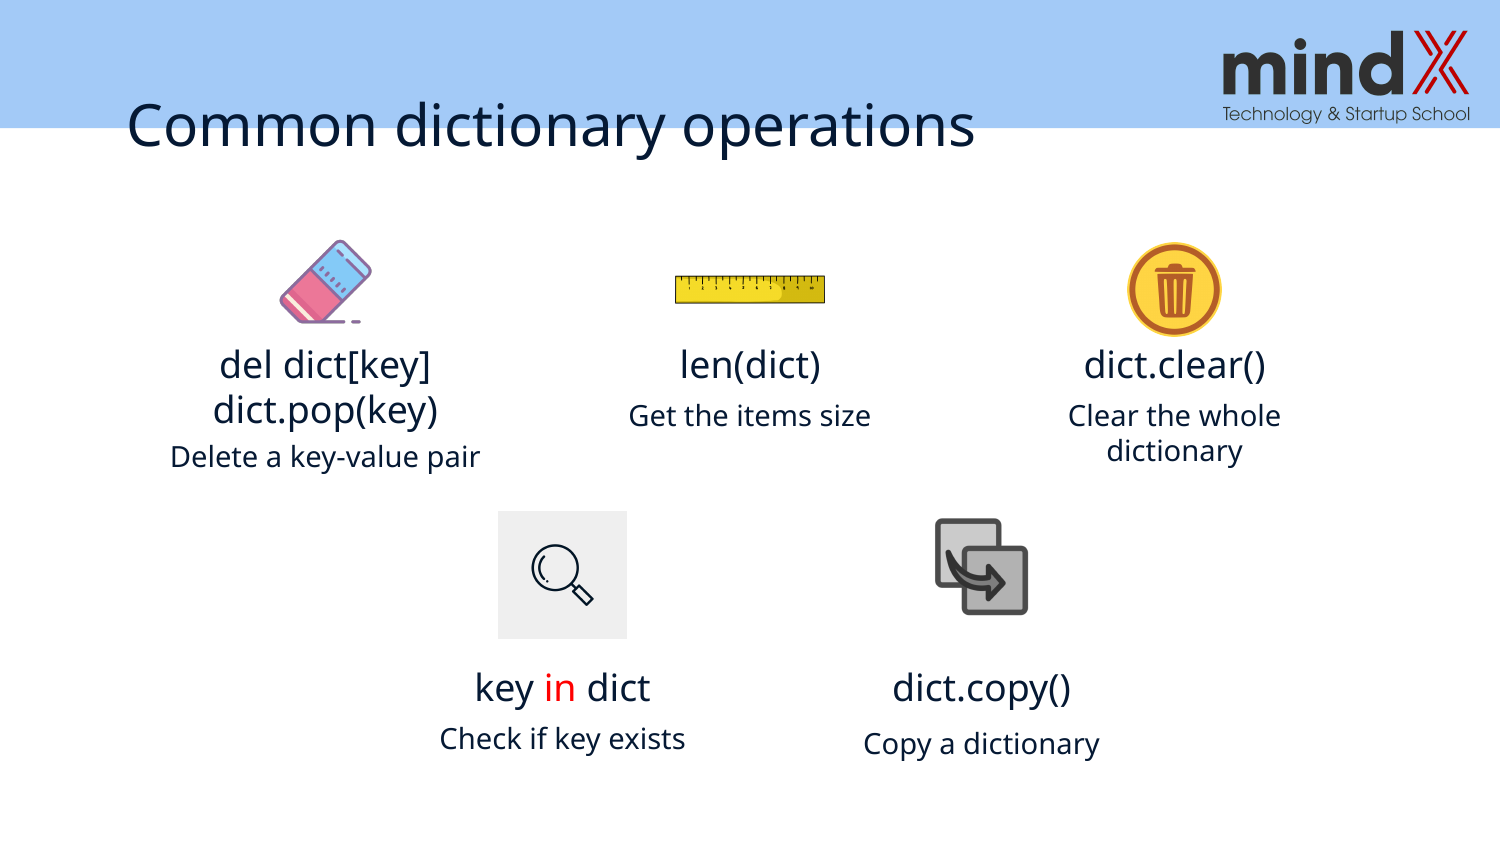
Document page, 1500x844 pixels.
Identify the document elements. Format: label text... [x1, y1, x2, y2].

title dict.copy() [791, 648, 1172, 710]
picture [498, 510, 627, 640]
picture [1127, 242, 1222, 337]
picture [675, 214, 825, 364]
title len(dict) [563, 326, 937, 382]
subtitle Delete a key-value pair [138, 422, 512, 512]
picture [929, 512, 1034, 618]
title key in dict [372, 648, 753, 705]
picture [278, 234, 373, 329]
subtitle Check if key exists [372, 705, 753, 794]
title del dict[key] dict.pop(key) [138, 326, 512, 421]
subtitle Copy a dictionary [791, 710, 1172, 799]
title Common dictionary operations [111, 72, 1271, 167]
picture [1212, 22, 1481, 127]
subtitle Get the items size [563, 382, 937, 471]
subtitle Clear the whole dictionary [987, 382, 1362, 471]
title dict.clear() [987, 326, 1362, 382]
